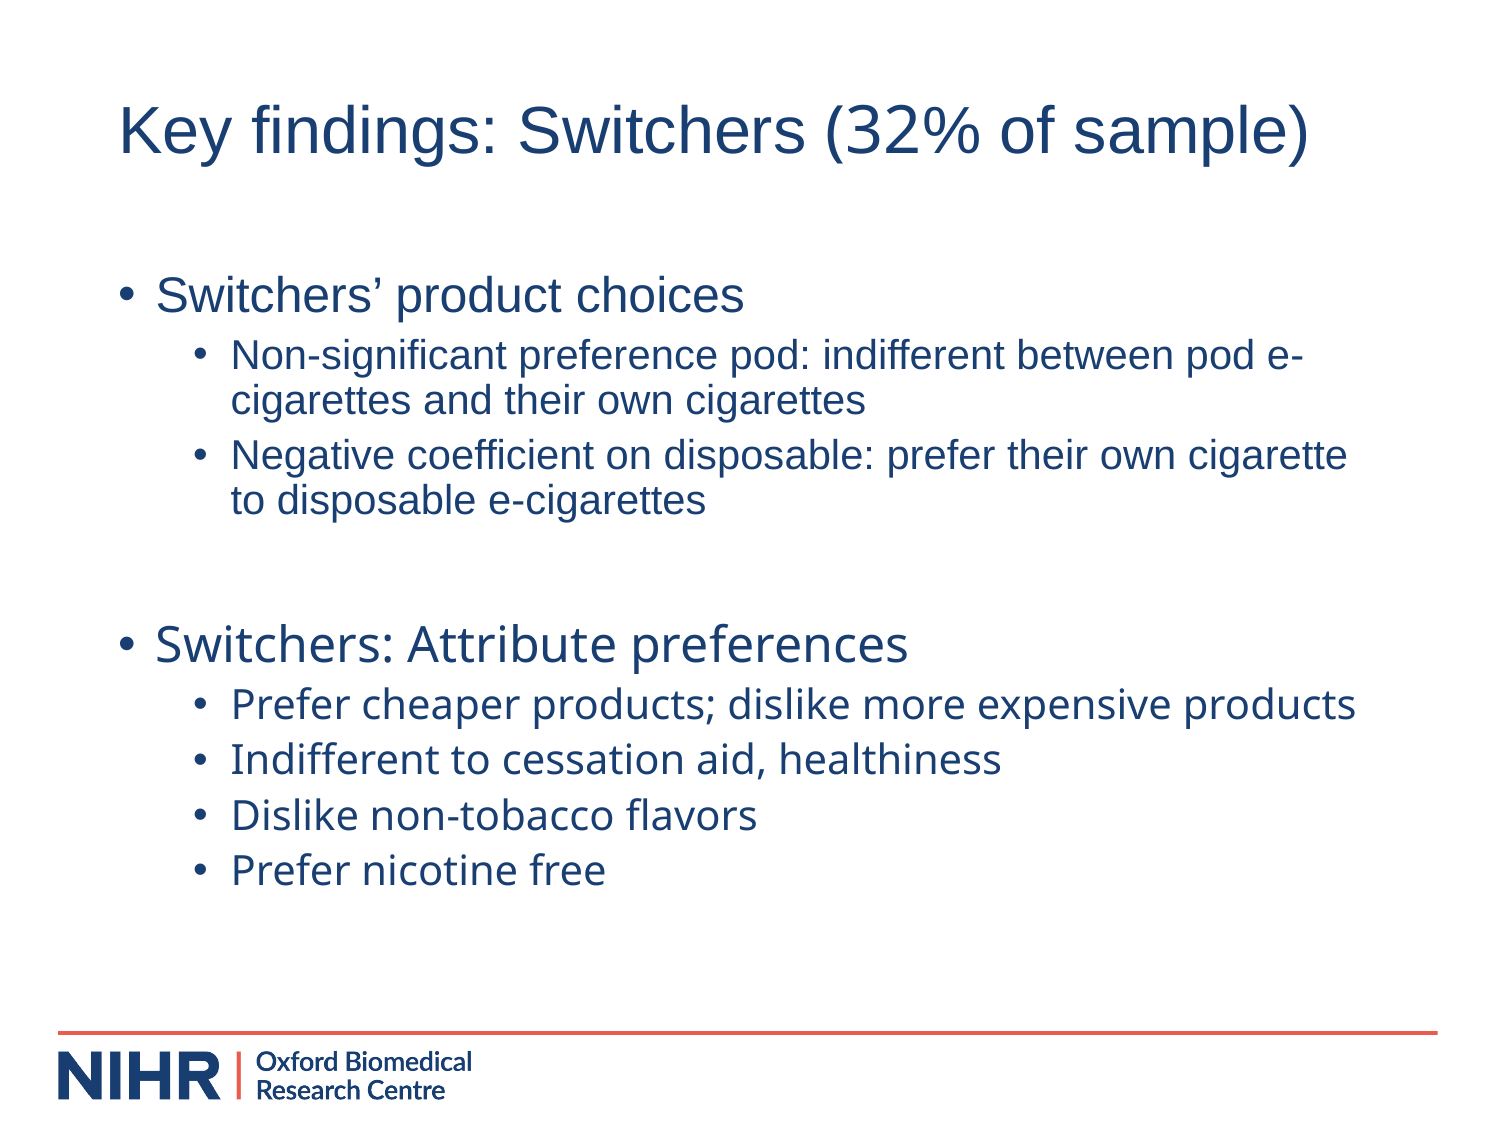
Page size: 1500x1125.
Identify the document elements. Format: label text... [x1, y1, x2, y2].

title Key findings: Switchers (32% of sample) [103, 59, 1397, 204]
list Switchers’ product choices Non-significant preference pod: indifferent between pod e-cigarettes and their own cigarettes Negative coefficient on disposable: prefer their own cigarette to disposable e-cigarettes Switchers: Attribute preferences Prefer cheaper products; dislike more expensive products Indifferent to cessation aid, healthiness Dislike non-tobacco flavors Prefer nicotine free [103, 261, 1397, 998]
picture [29, 1016, 503, 1125]
